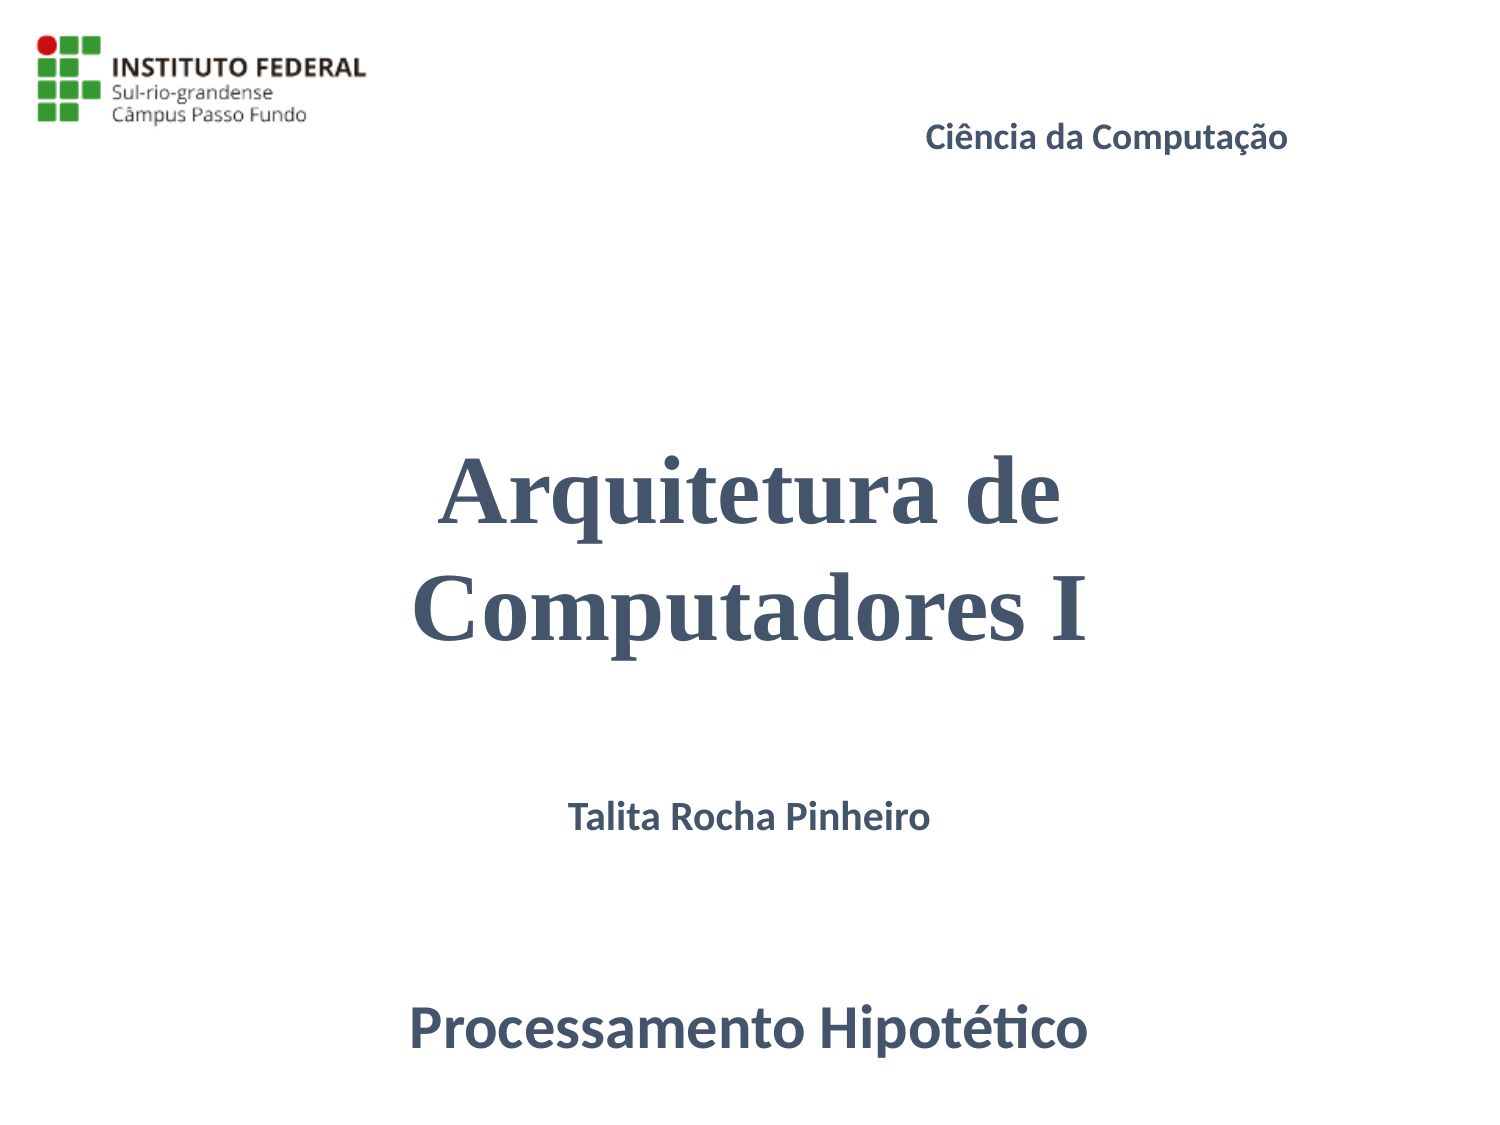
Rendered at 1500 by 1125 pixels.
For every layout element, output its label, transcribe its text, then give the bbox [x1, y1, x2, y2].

text_box Ciência da Computação [714, 28, 1500, 226]
text_box Talita Rocha Pinheiro [111, 705, 1387, 903]
picture [21, 27, 375, 143]
text_box Arquitetura de Computadores I [112, 398, 1388, 668]
text_box Processamento Hipotético [112, 902, 1388, 1100]
